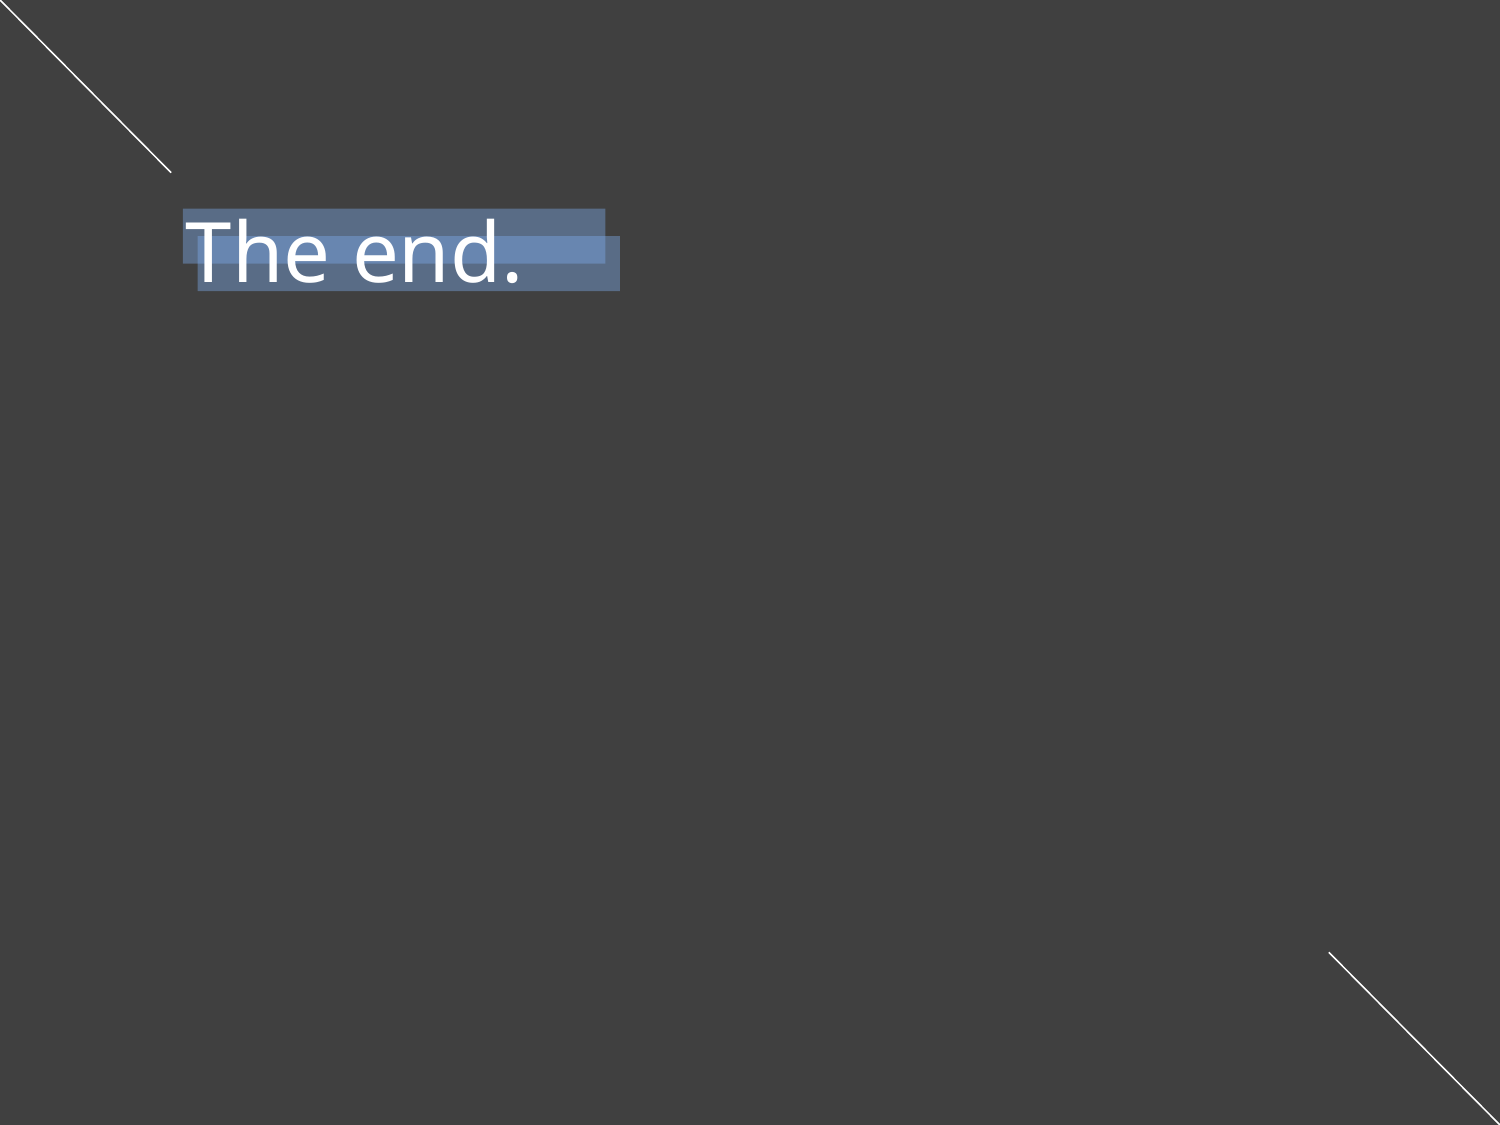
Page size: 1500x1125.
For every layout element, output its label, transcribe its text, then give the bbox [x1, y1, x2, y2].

text_box [0, 0, 1500, 1125]
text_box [182, 208, 621, 292]
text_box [0, 0, 172, 173]
text_box The end. [171, 191, 1093, 307]
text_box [1328, 951, 1500, 1125]
